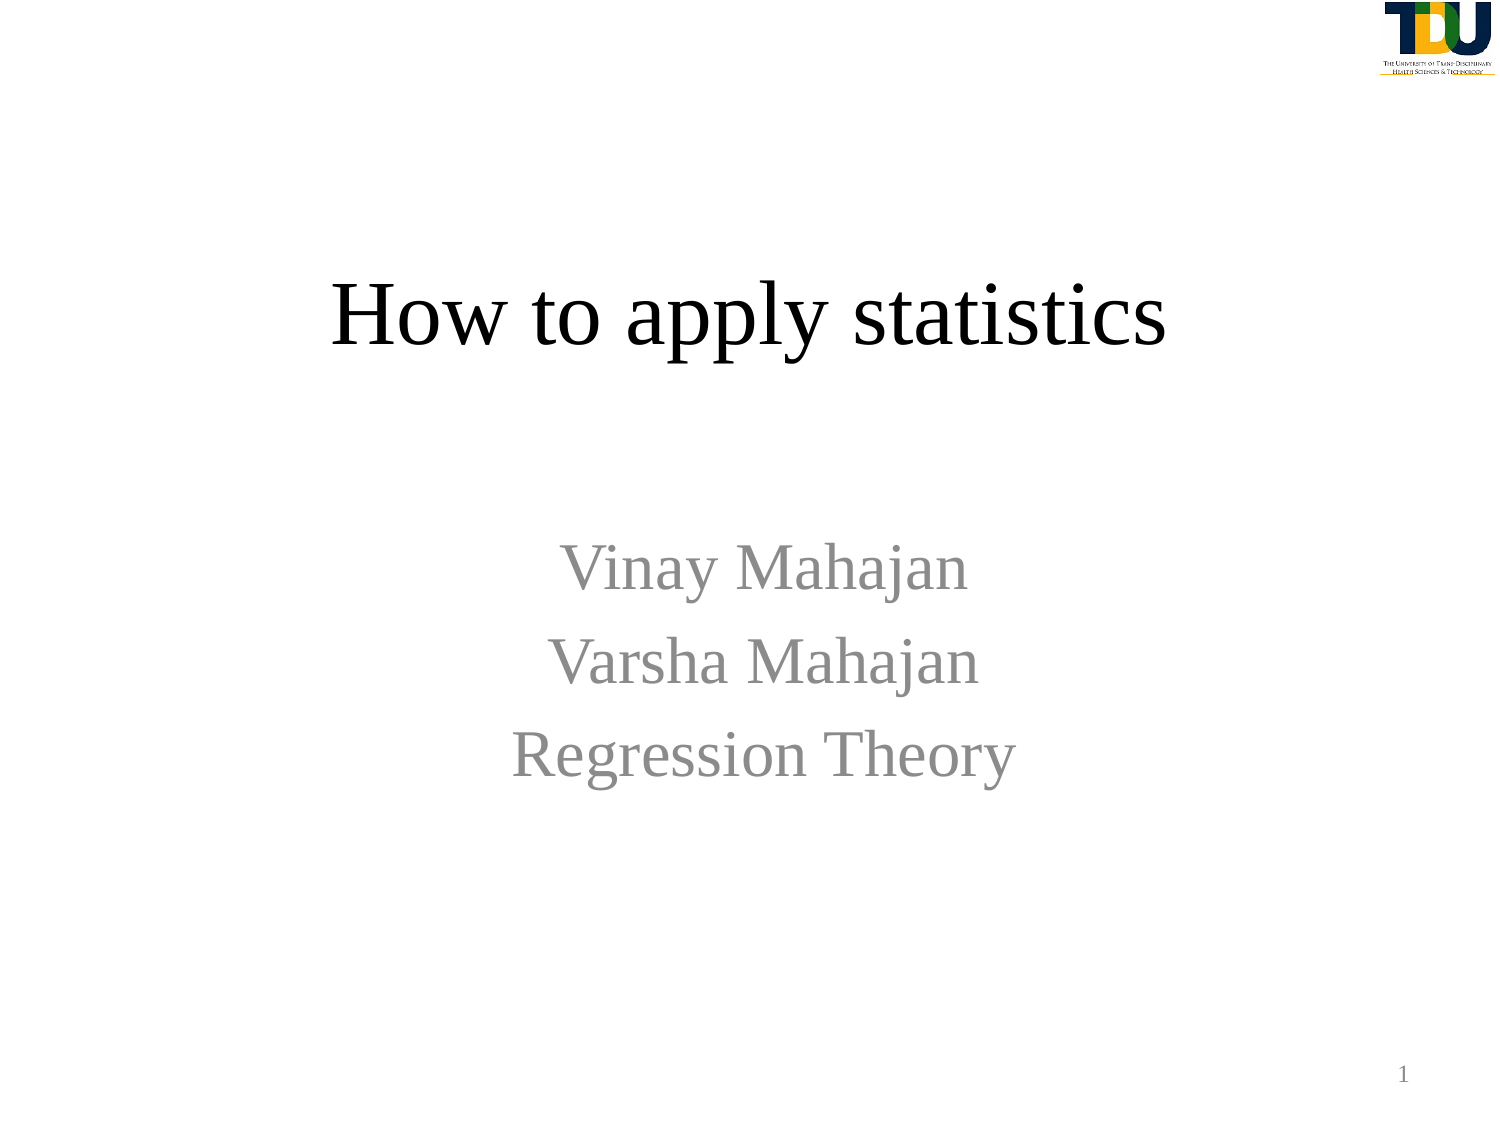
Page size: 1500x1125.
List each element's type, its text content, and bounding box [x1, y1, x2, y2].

title How to apply statistics [112, 187, 1388, 429]
picture [1376, 0, 1495, 75]
subtitle Vinay Mahajan Varsha Mahajan Regression Theory [183, 515, 1346, 804]
slide_number 1 [1074, 1042, 1425, 1103]
